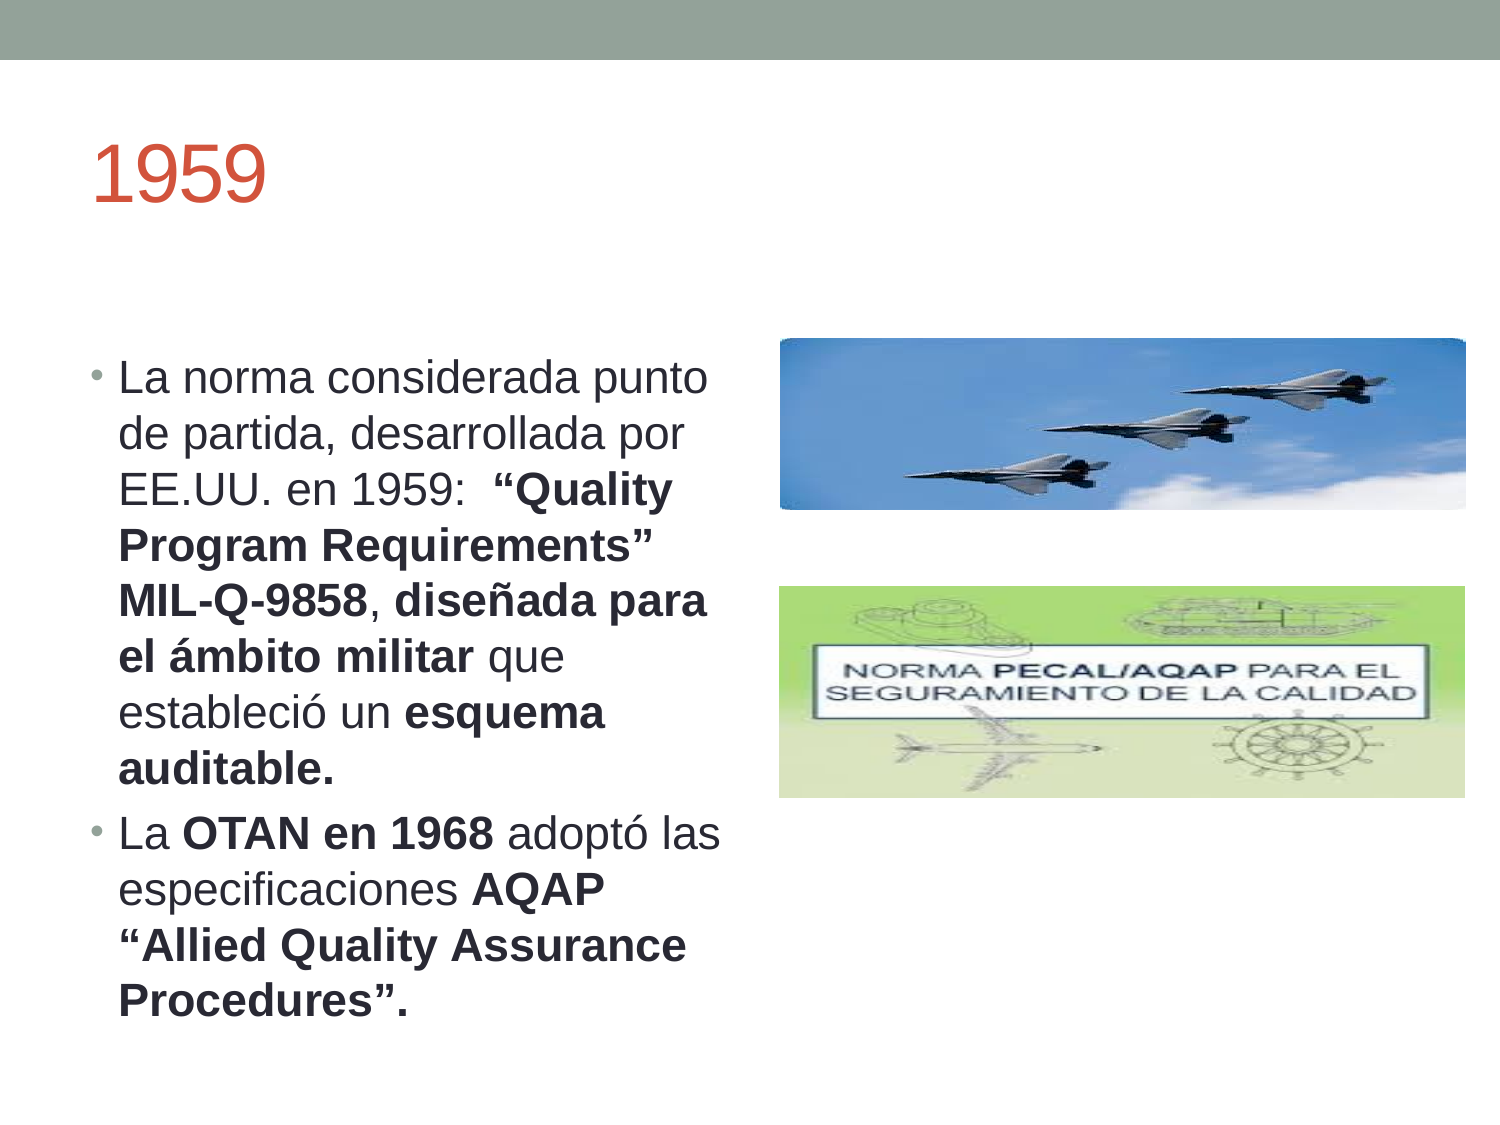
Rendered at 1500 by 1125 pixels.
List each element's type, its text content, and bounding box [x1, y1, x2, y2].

title 1959 [75, 87, 1425, 250]
picture [779, 585, 1466, 798]
picture [779, 337, 1466, 510]
list La norma considerada punto de partida, desarrollada por EE.UU. en 1959: “Quality Program Requirements” MIL-Q-9858, diseñada para el ámbito militar que estableció un esquema auditable. La OTAN en 1968 adoptó las especificaciones AQAP “Allied Quality Assurance Procedures”. [75, 274, 738, 1049]
